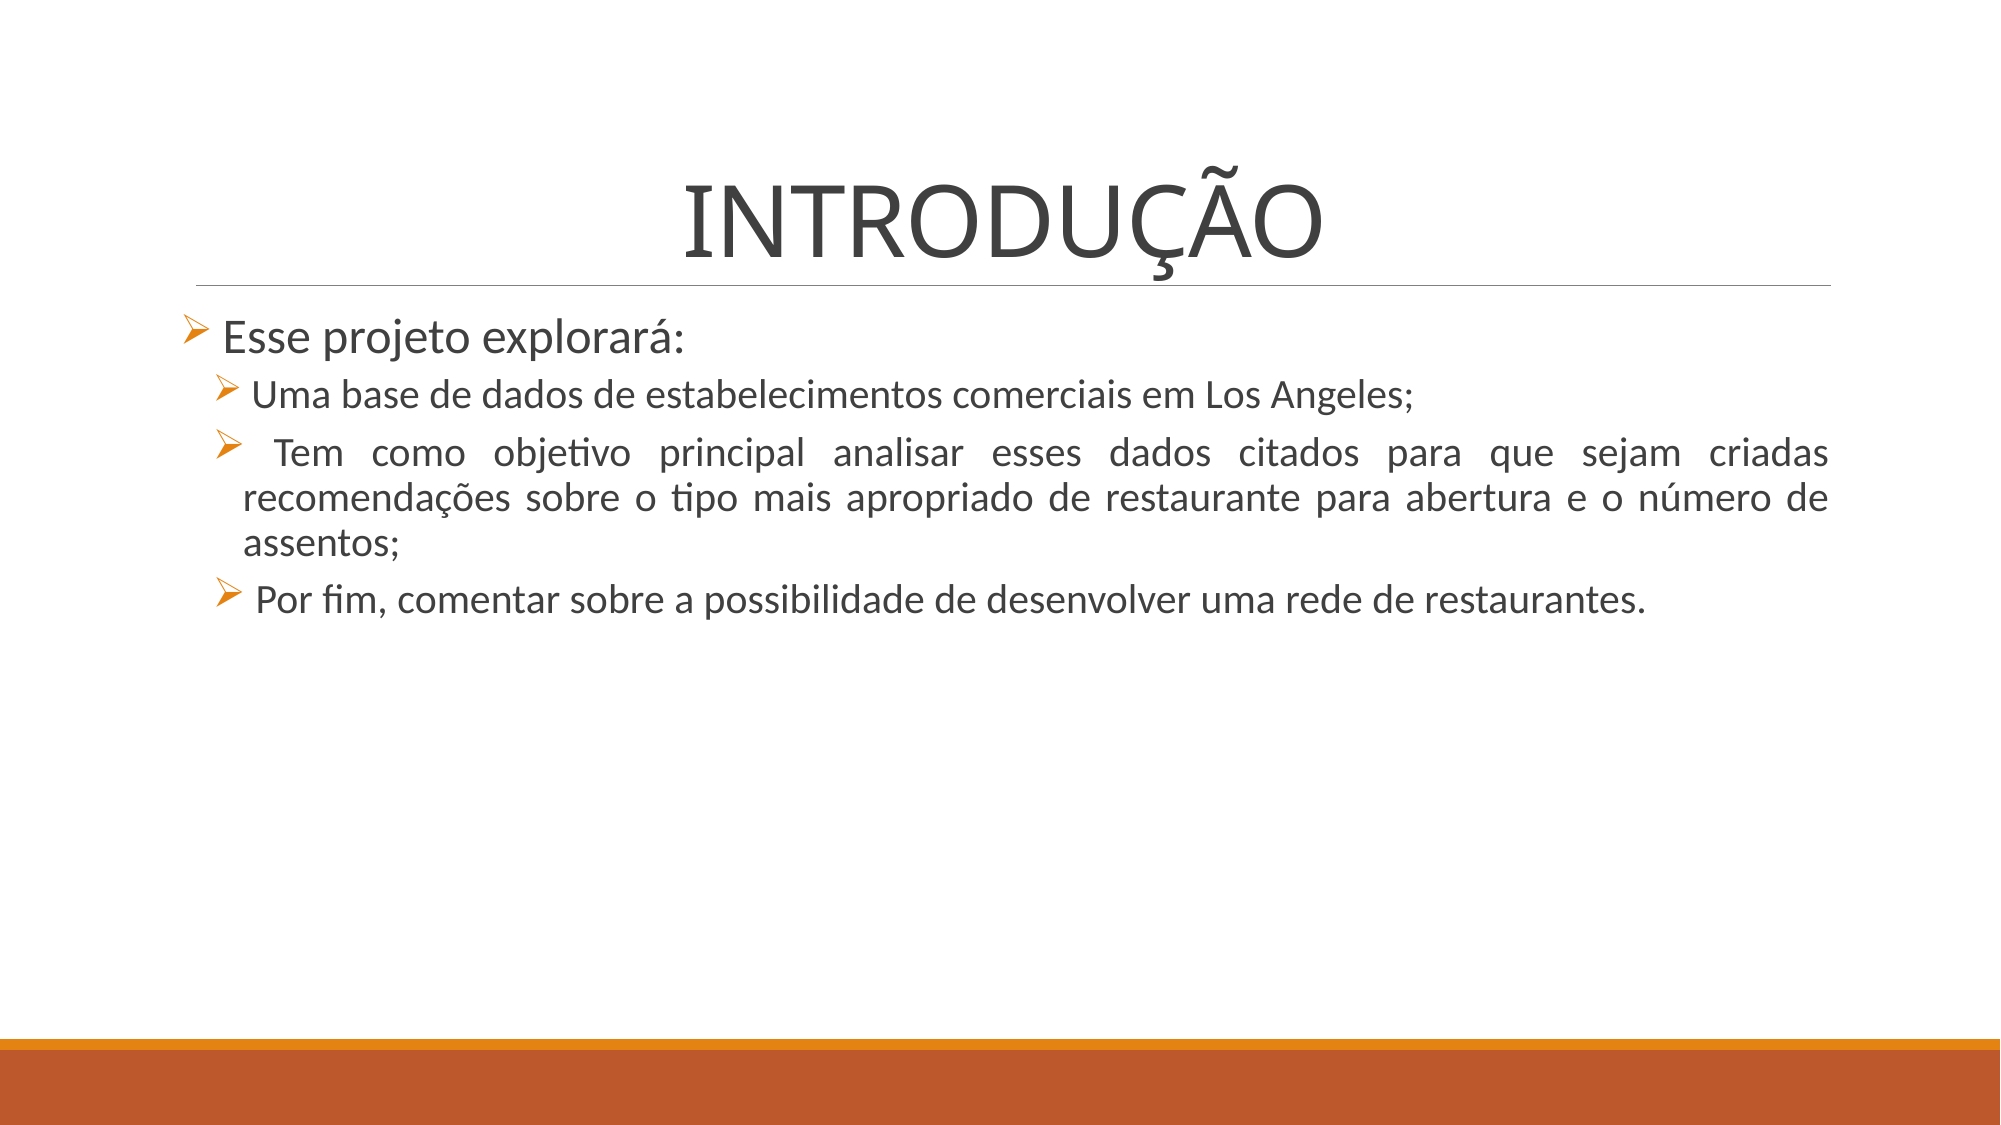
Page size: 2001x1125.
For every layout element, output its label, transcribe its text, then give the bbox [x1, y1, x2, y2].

title INTRODUÇÃO [180, 47, 1830, 285]
list Esse projeto explorará: Uma base de dados de estabelecimentos comerciais em Los Angeles; Tem como objetivo principal analisar esses dados citados para que sejam criadas recomendações sobre o tipo mais apropriado de restaurante para abertura e o número de assentos; Por fim, comentar sobre a possibilidade de desenvolver uma rede de restaurantes. [180, 302, 1830, 963]
